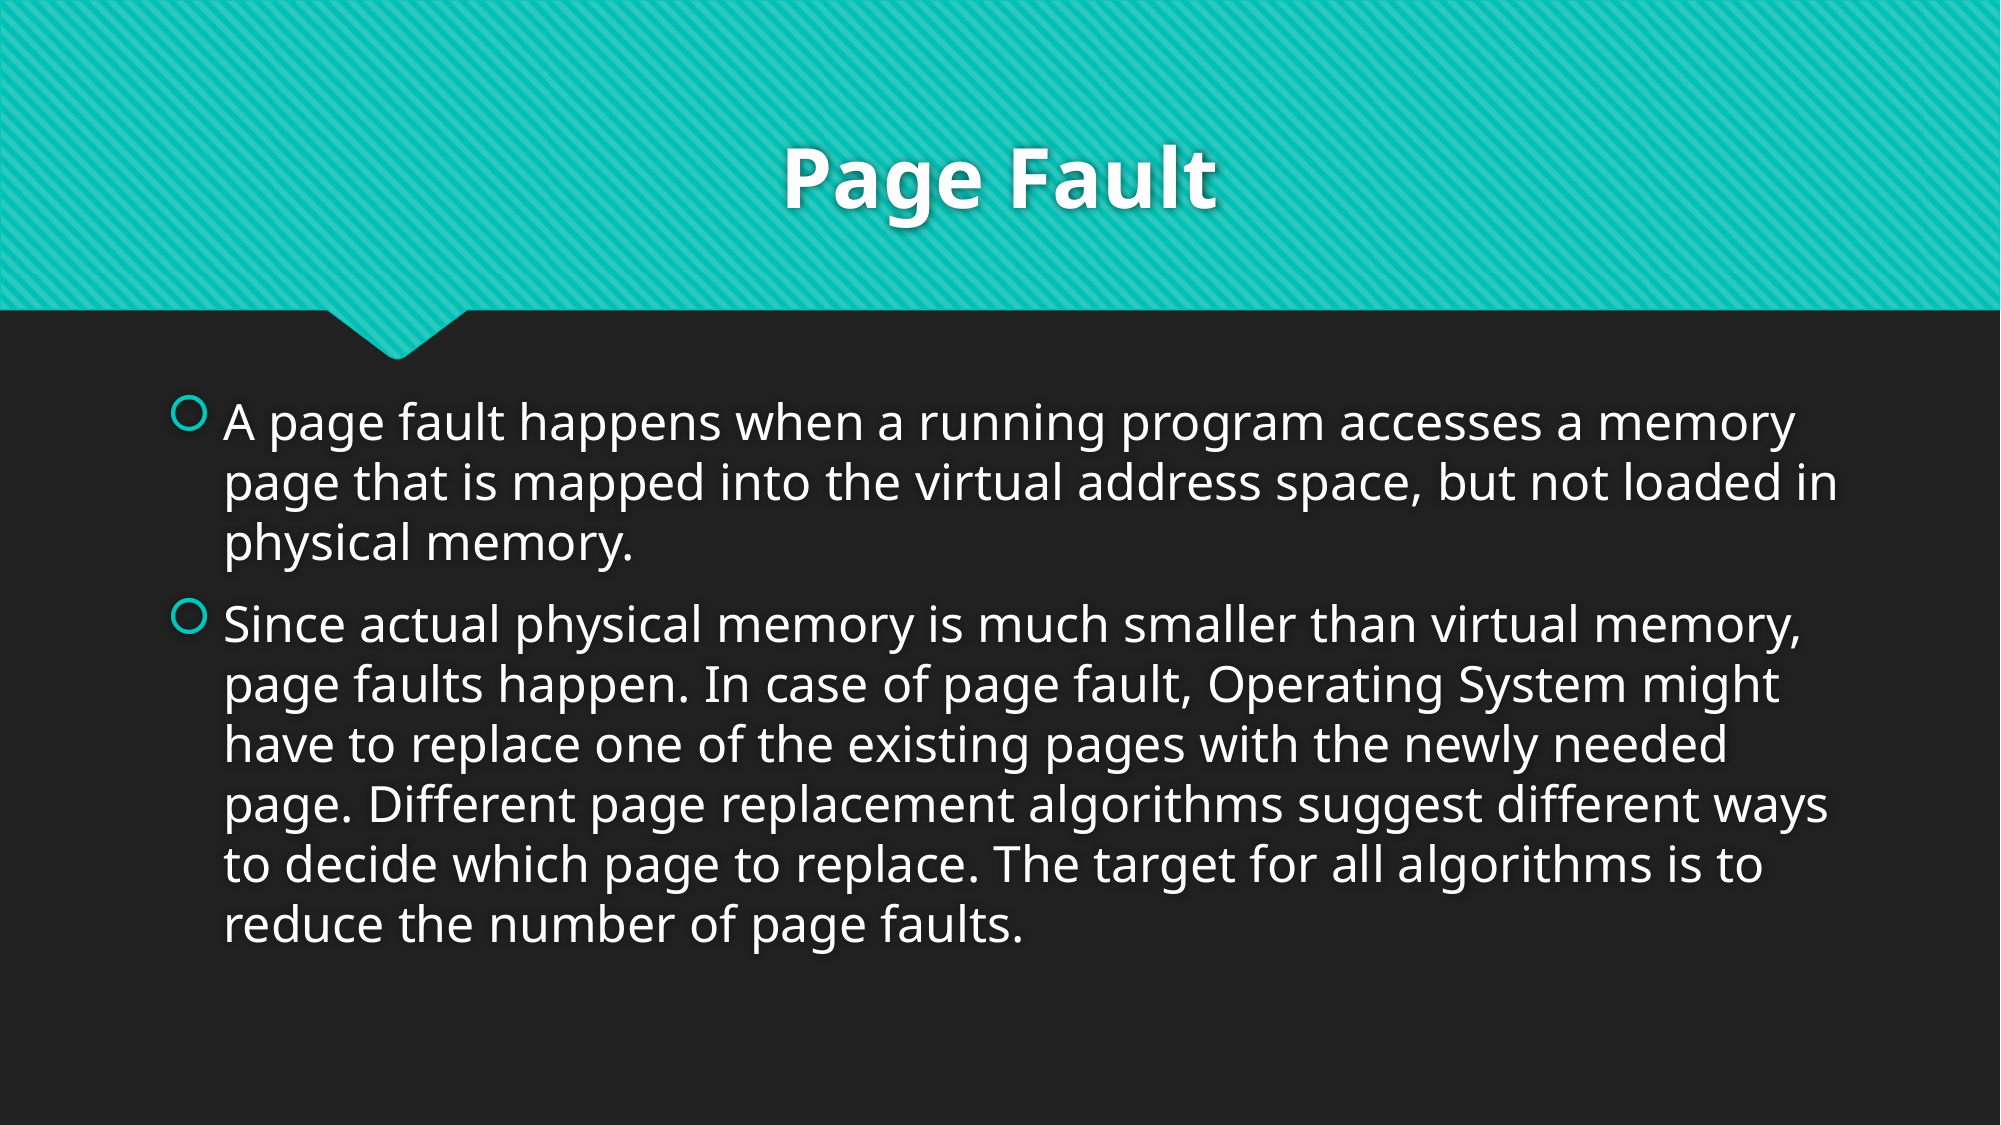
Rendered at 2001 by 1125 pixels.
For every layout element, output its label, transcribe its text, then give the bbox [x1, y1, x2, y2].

list A page fault happens when a running program accesses a memory page that is mapped into the virtual address space, but not loaded in physical memory. Since actual physical memory is much smaller than virtual memory, page faults happen. In case of page fault, Operating System might have to replace one of the existing pages with the newly needed page. Different page replacement algorithms suggest different ways to decide which page to replace. The target for all algorithms is to reduce the number of page faults. [151, 387, 1884, 1021]
title Page Fault [132, 73, 1868, 233]
